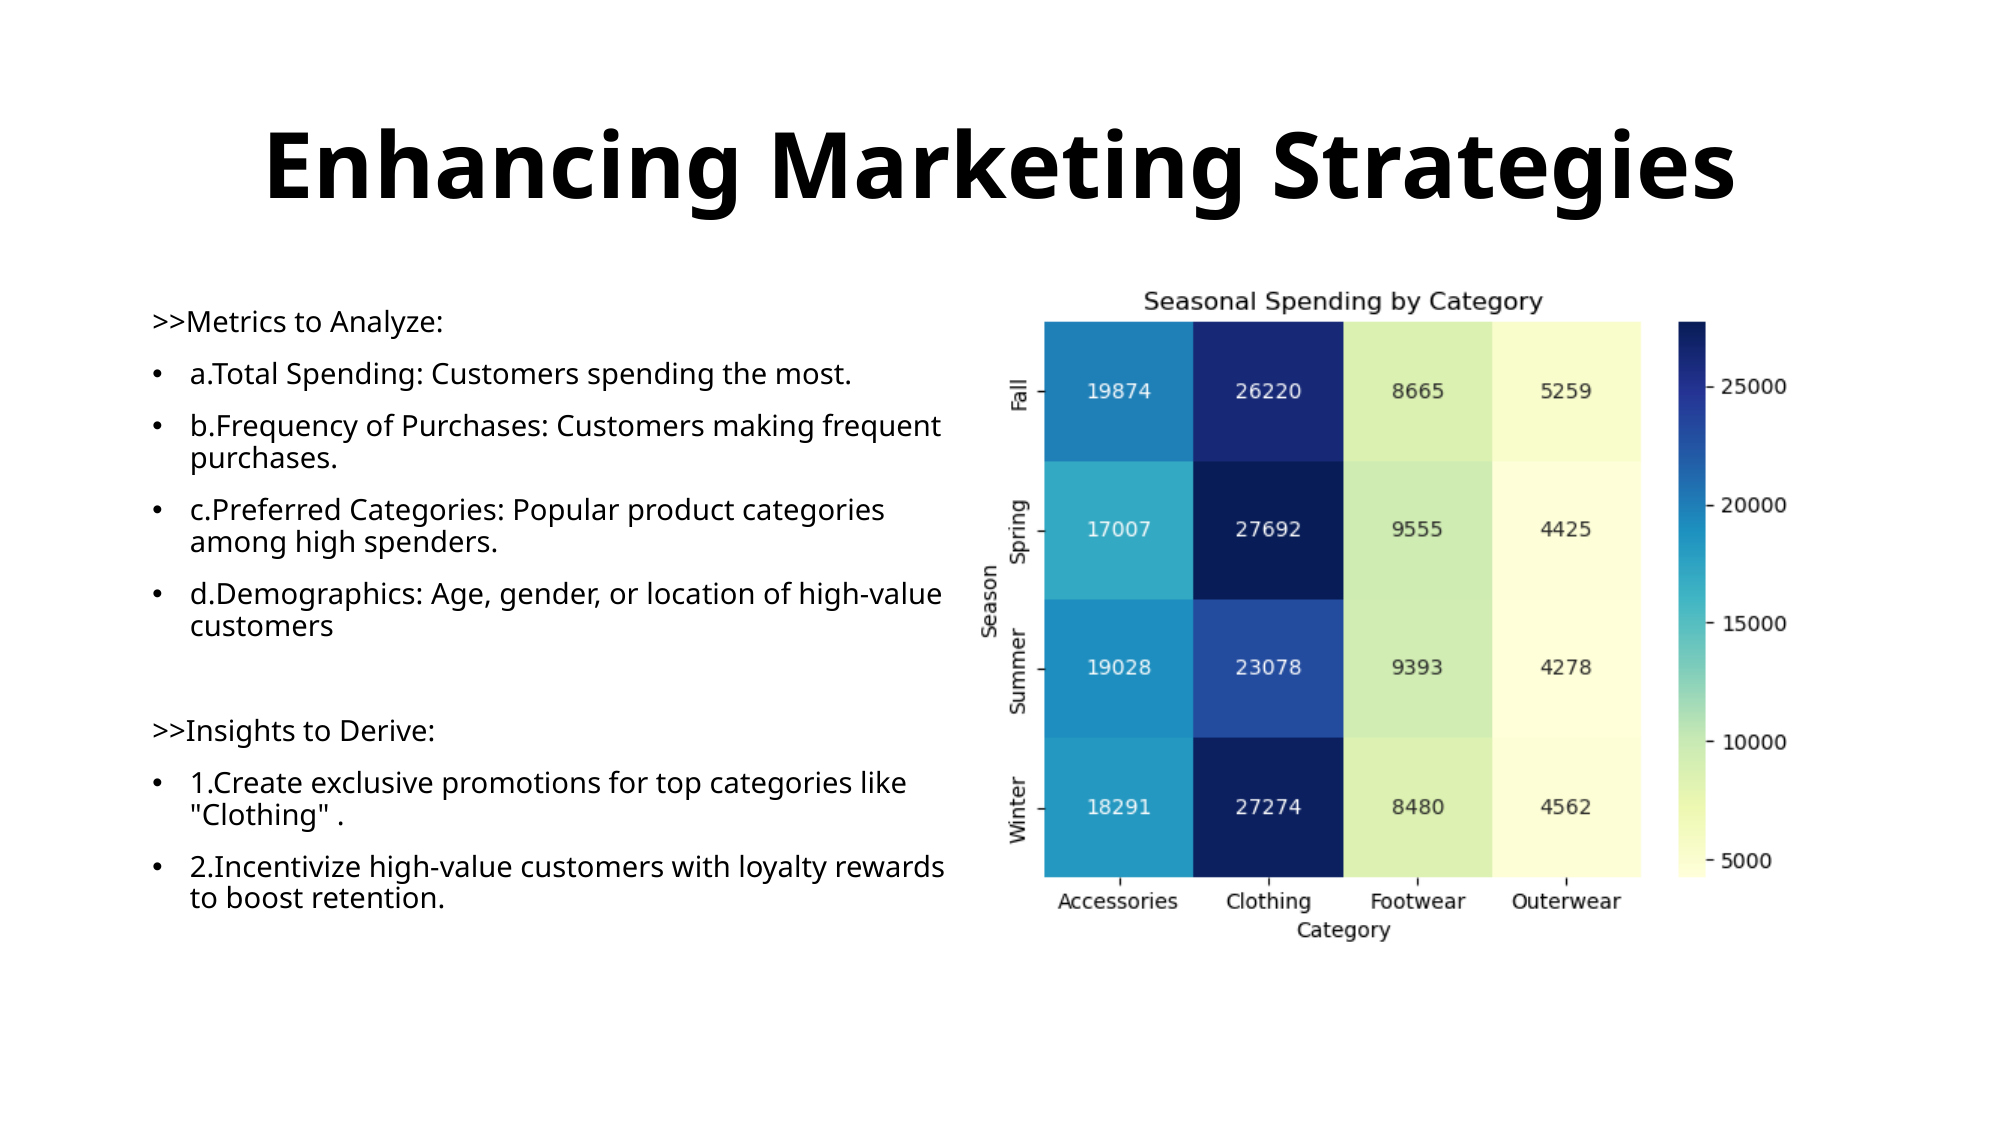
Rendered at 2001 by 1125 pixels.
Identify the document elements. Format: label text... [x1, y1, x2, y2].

list >>Metrics to Analyze: a.Total Spending: Customers spending the most. b.Frequency of Purchases: Customers making frequent purchases. c.Preferred Categories: Popular product categories among high spenders. d.Demographics: Age, gender, or location of high-value customers >>Insights to Derive: 1.Create exclusive promotions for top categories like "Clothing" . 2.Incentivize high-value customers with loyalty rewards to boost retention. [137, 299, 988, 1014]
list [965, 277, 1802, 957]
title Enhancing Marketing Strategies [137, 59, 1863, 278]
